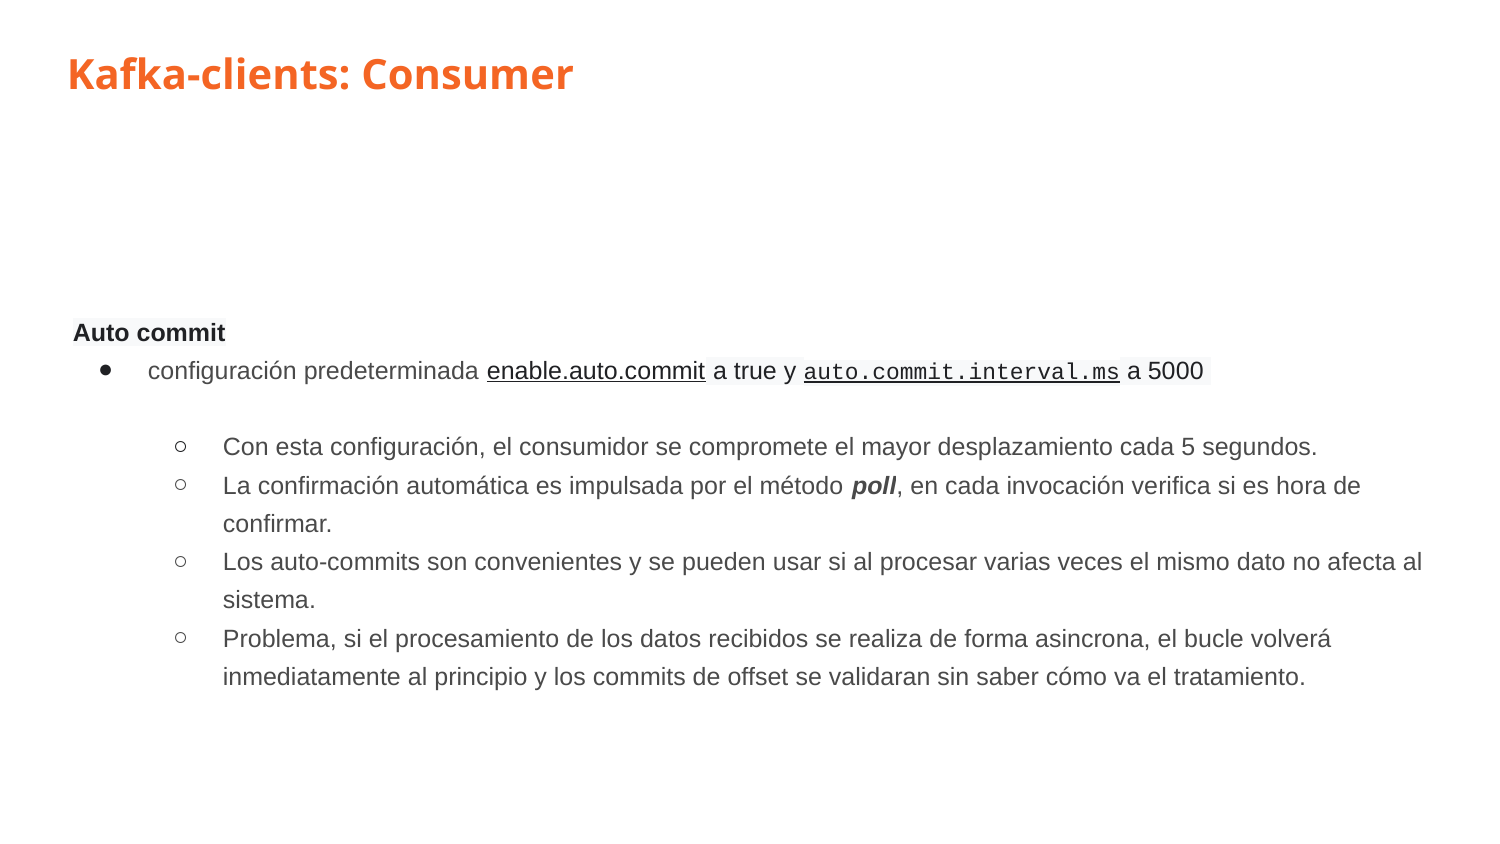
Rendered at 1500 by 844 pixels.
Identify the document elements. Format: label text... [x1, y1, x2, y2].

text_box Auto commit configuración predeterminada enable.auto.commit a true y auto.commit.interval.ms a 5000 Con esta configuración, el consumidor se compromete el mayor desplazamiento cada 5 segundos. La confirmación automática es impulsada por el método poll, en cada invocación verifica si es hora de confirmar. Los auto-commits son convenientes y se pueden usar si al procesar varias veces el mismo dato no afecta al sistema. Problema, si el procesamiento de los datos recibidos se realiza de forma asincrona, el bucle volverá inmediatamente al principio y los commits de offset se validaran sin saber cómo va el tratamiento. [58, 292, 1442, 706]
text_box Kafka-clients: Consumer [52, 25, 1436, 105]
